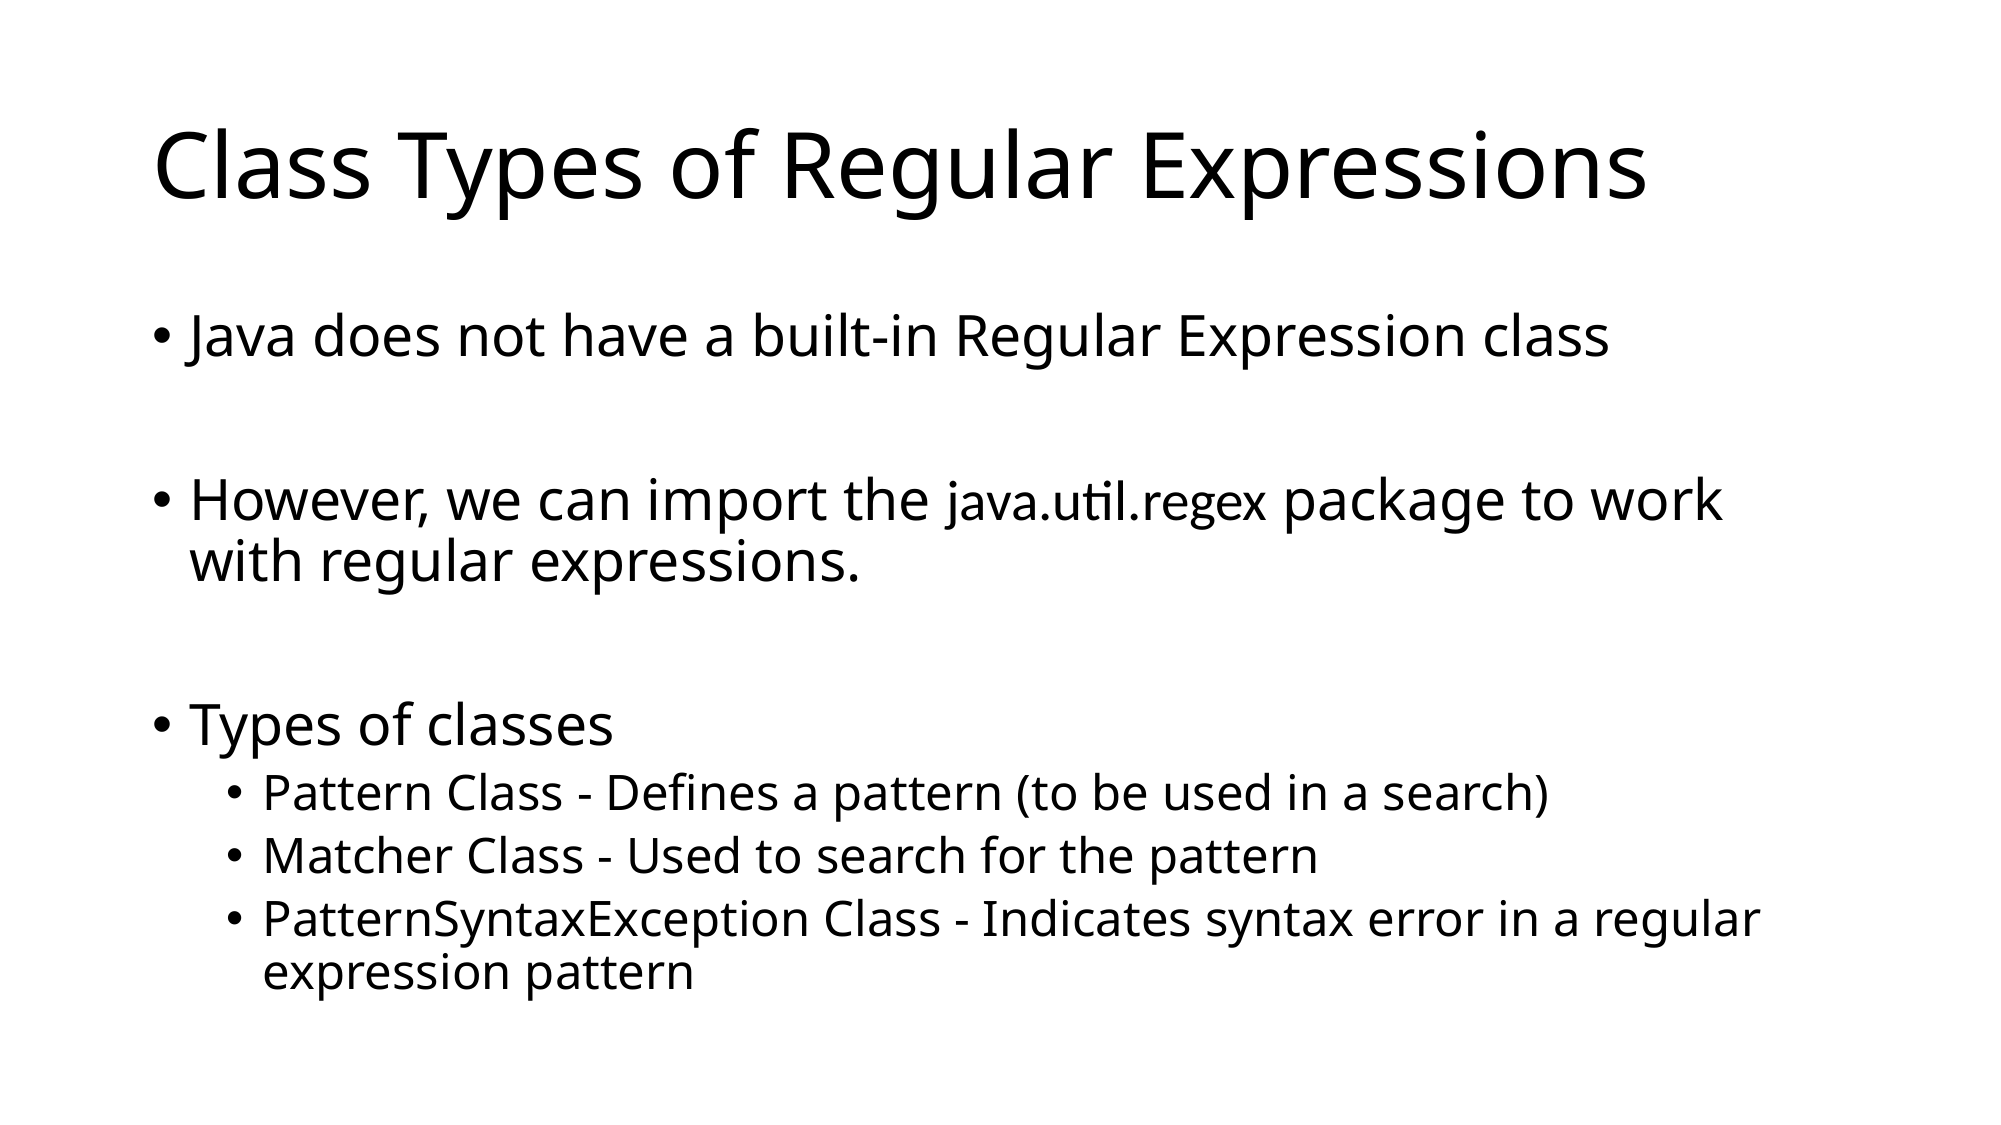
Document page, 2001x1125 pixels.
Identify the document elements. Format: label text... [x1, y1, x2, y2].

title Class Types of Regular Expressions [137, 59, 1863, 278]
list Java does not have a built-in Regular Expression class However, we can import the java.util.regex package to work with regular expressions. Types of classes Pattern Class - Defines a pattern (to be used in a search) Matcher Class - Used to search for the pattern PatternSyntaxException Class - Indicates syntax error in a regular expression pattern [137, 299, 1863, 1014]
